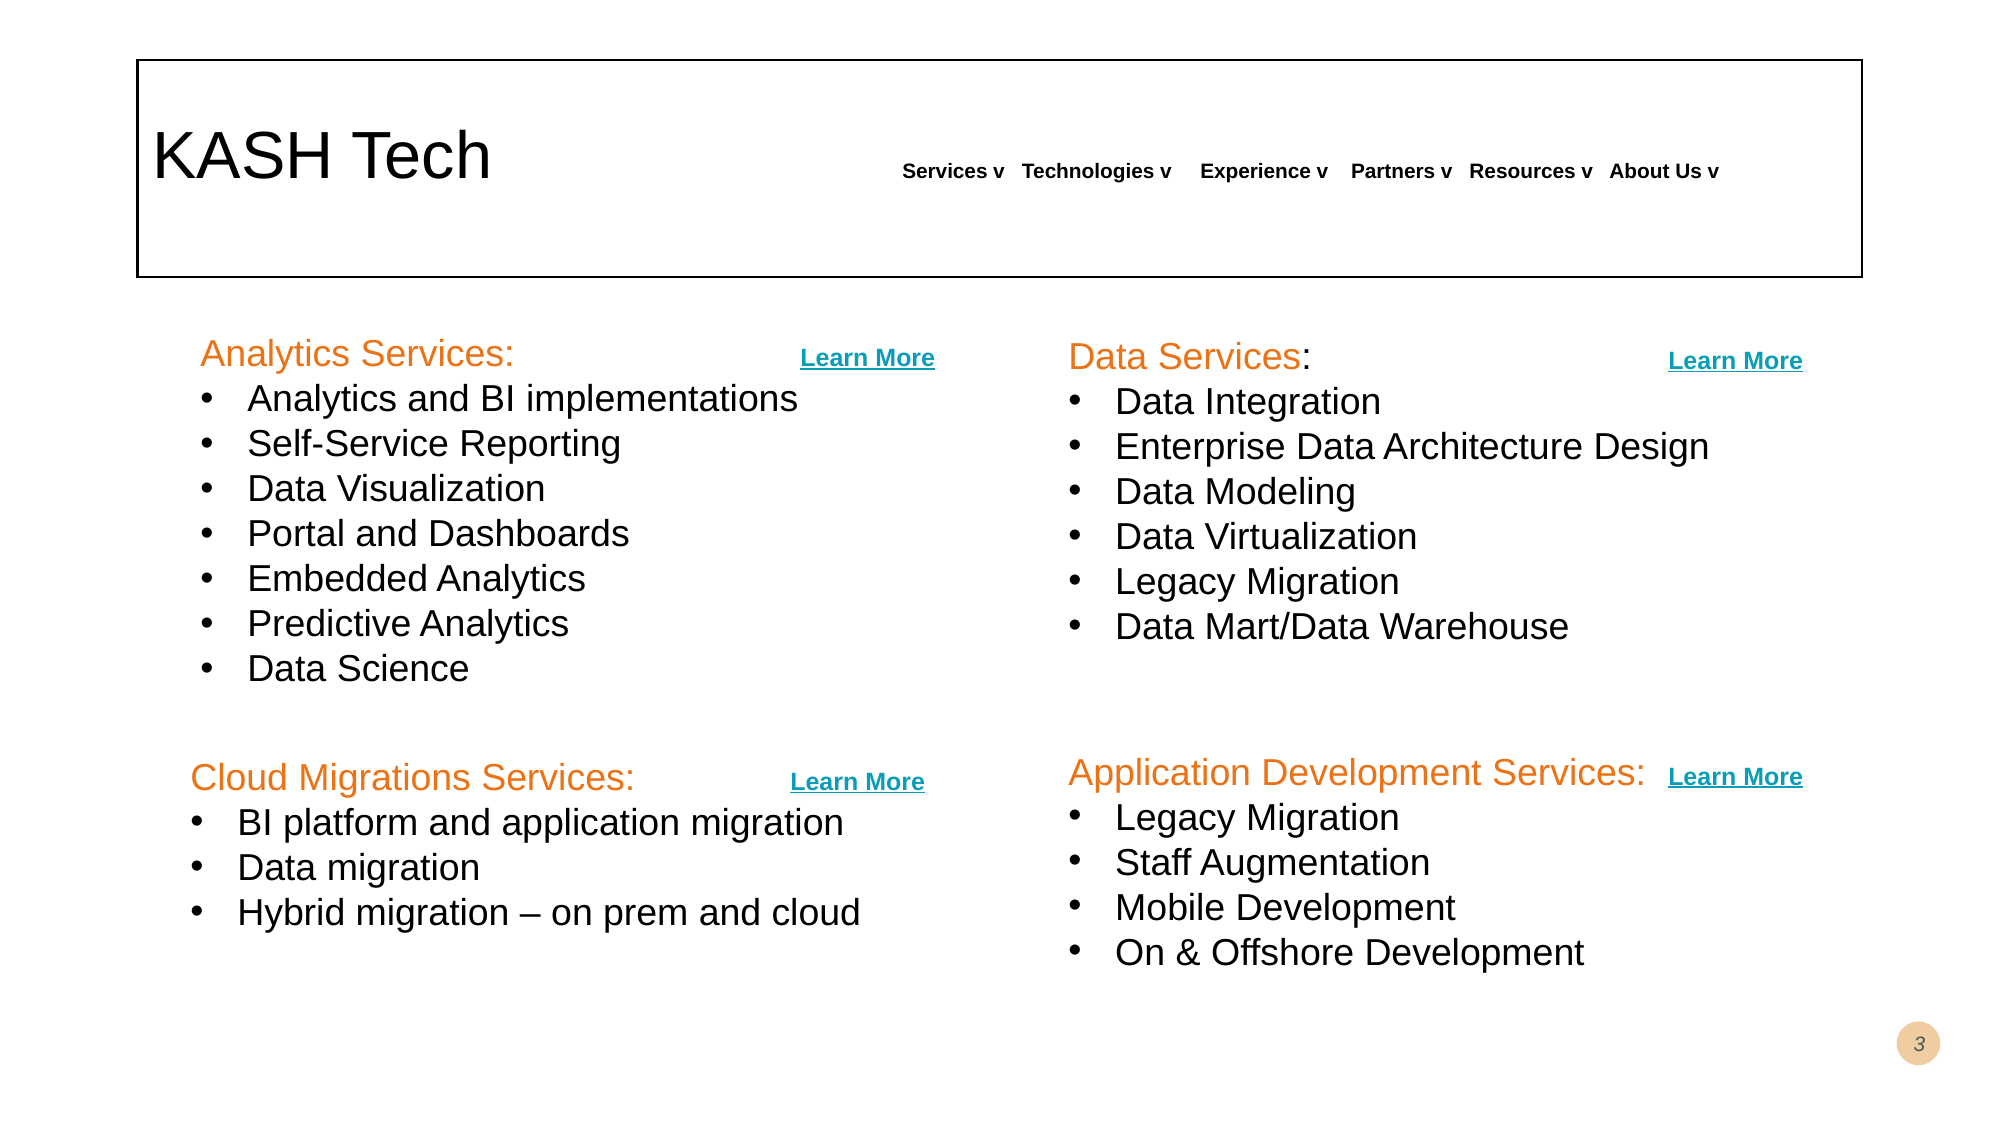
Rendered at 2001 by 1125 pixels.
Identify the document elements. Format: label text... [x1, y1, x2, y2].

text_box Data Services: Learn More Data Integration Enterprise Data Architecture Design Data Modeling Data Virtualization Legacy Migration Data Mart/Data Warehouse [1053, 324, 1863, 700]
text_box Cloud Migrations Services: Learn More BI platform and application migration Data migration Hybrid migration – on prem and cloud [175, 745, 969, 986]
text_box Analytics Services: Learn More Analytics and BI implementations Self-Service Reporting Data Visualization Portal and Dashboards Embedded Analytics Predictive Analytics Data Science [185, 322, 979, 697]
text_box Application Development Services: Learn More Legacy Migration Staff Augmentation Mobile Development On & Offshore Development [1053, 740, 1863, 1115]
slide_number 3 [1881, 1012, 1940, 1073]
title KASH Tech Services v Technologies v Experience v Partners v Resources v About Us v [136, 59, 1863, 278]
text_box [185, 697, 979, 793]
